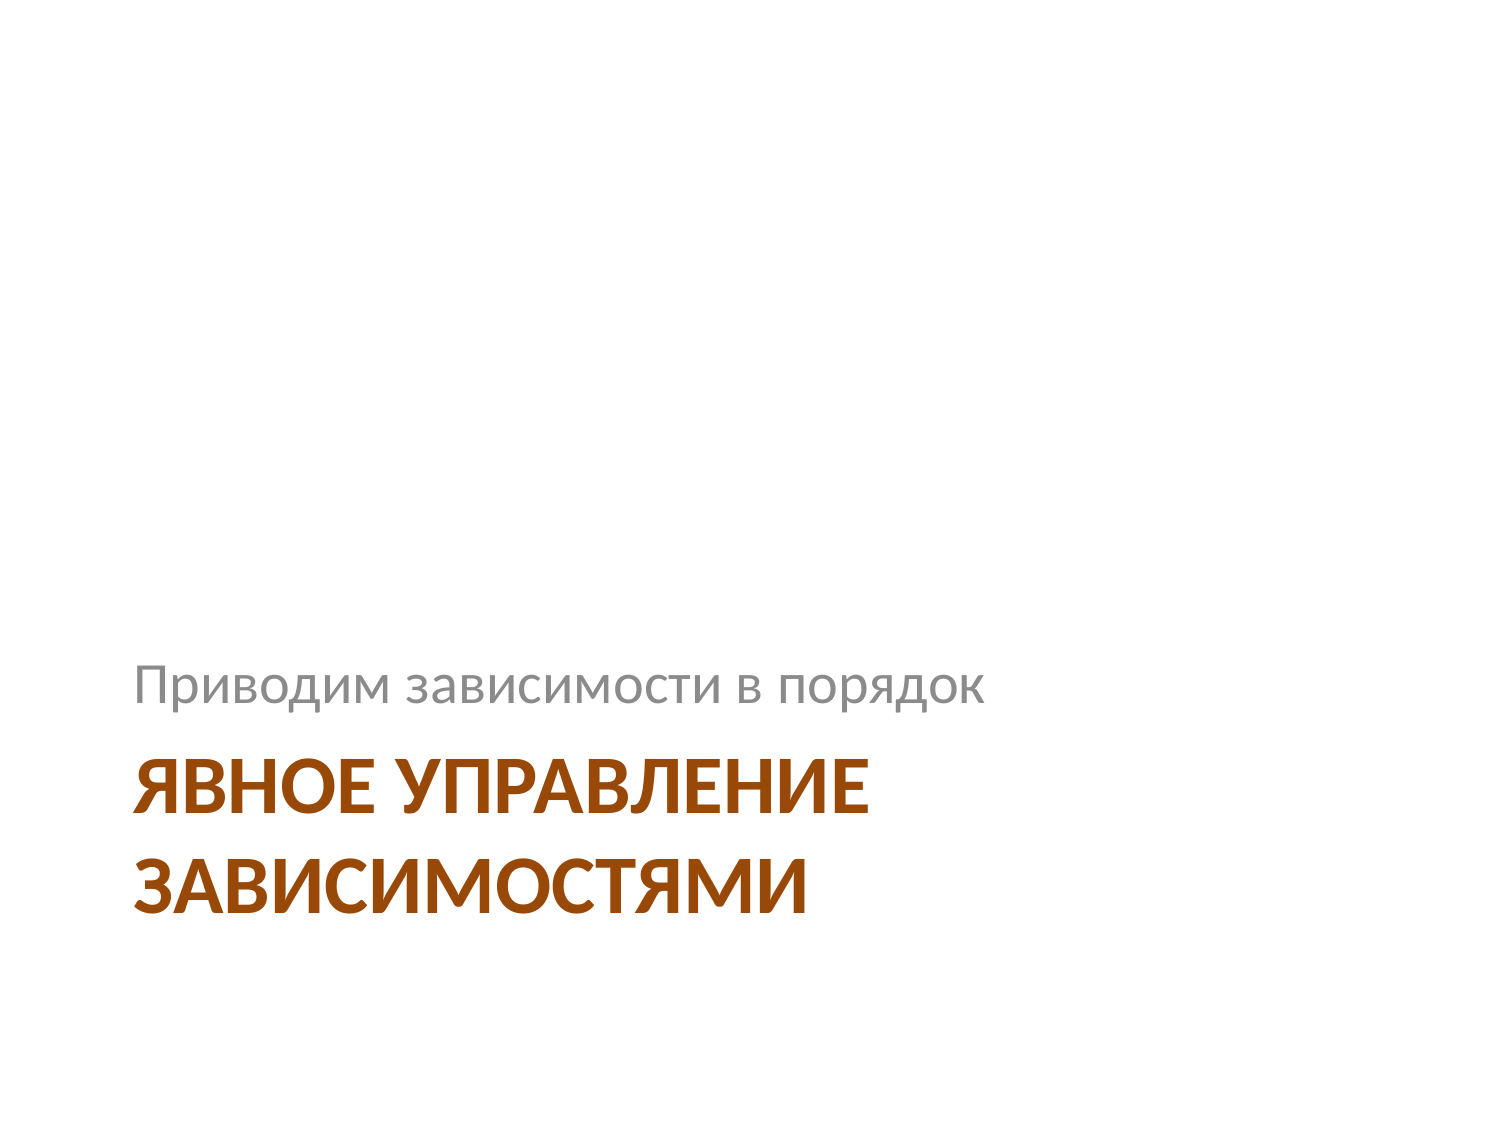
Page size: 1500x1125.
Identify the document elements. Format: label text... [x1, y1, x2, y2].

title Явное управление зависимостями [118, 723, 1394, 947]
list Приводим зависимости в порядок [118, 476, 1394, 723]
